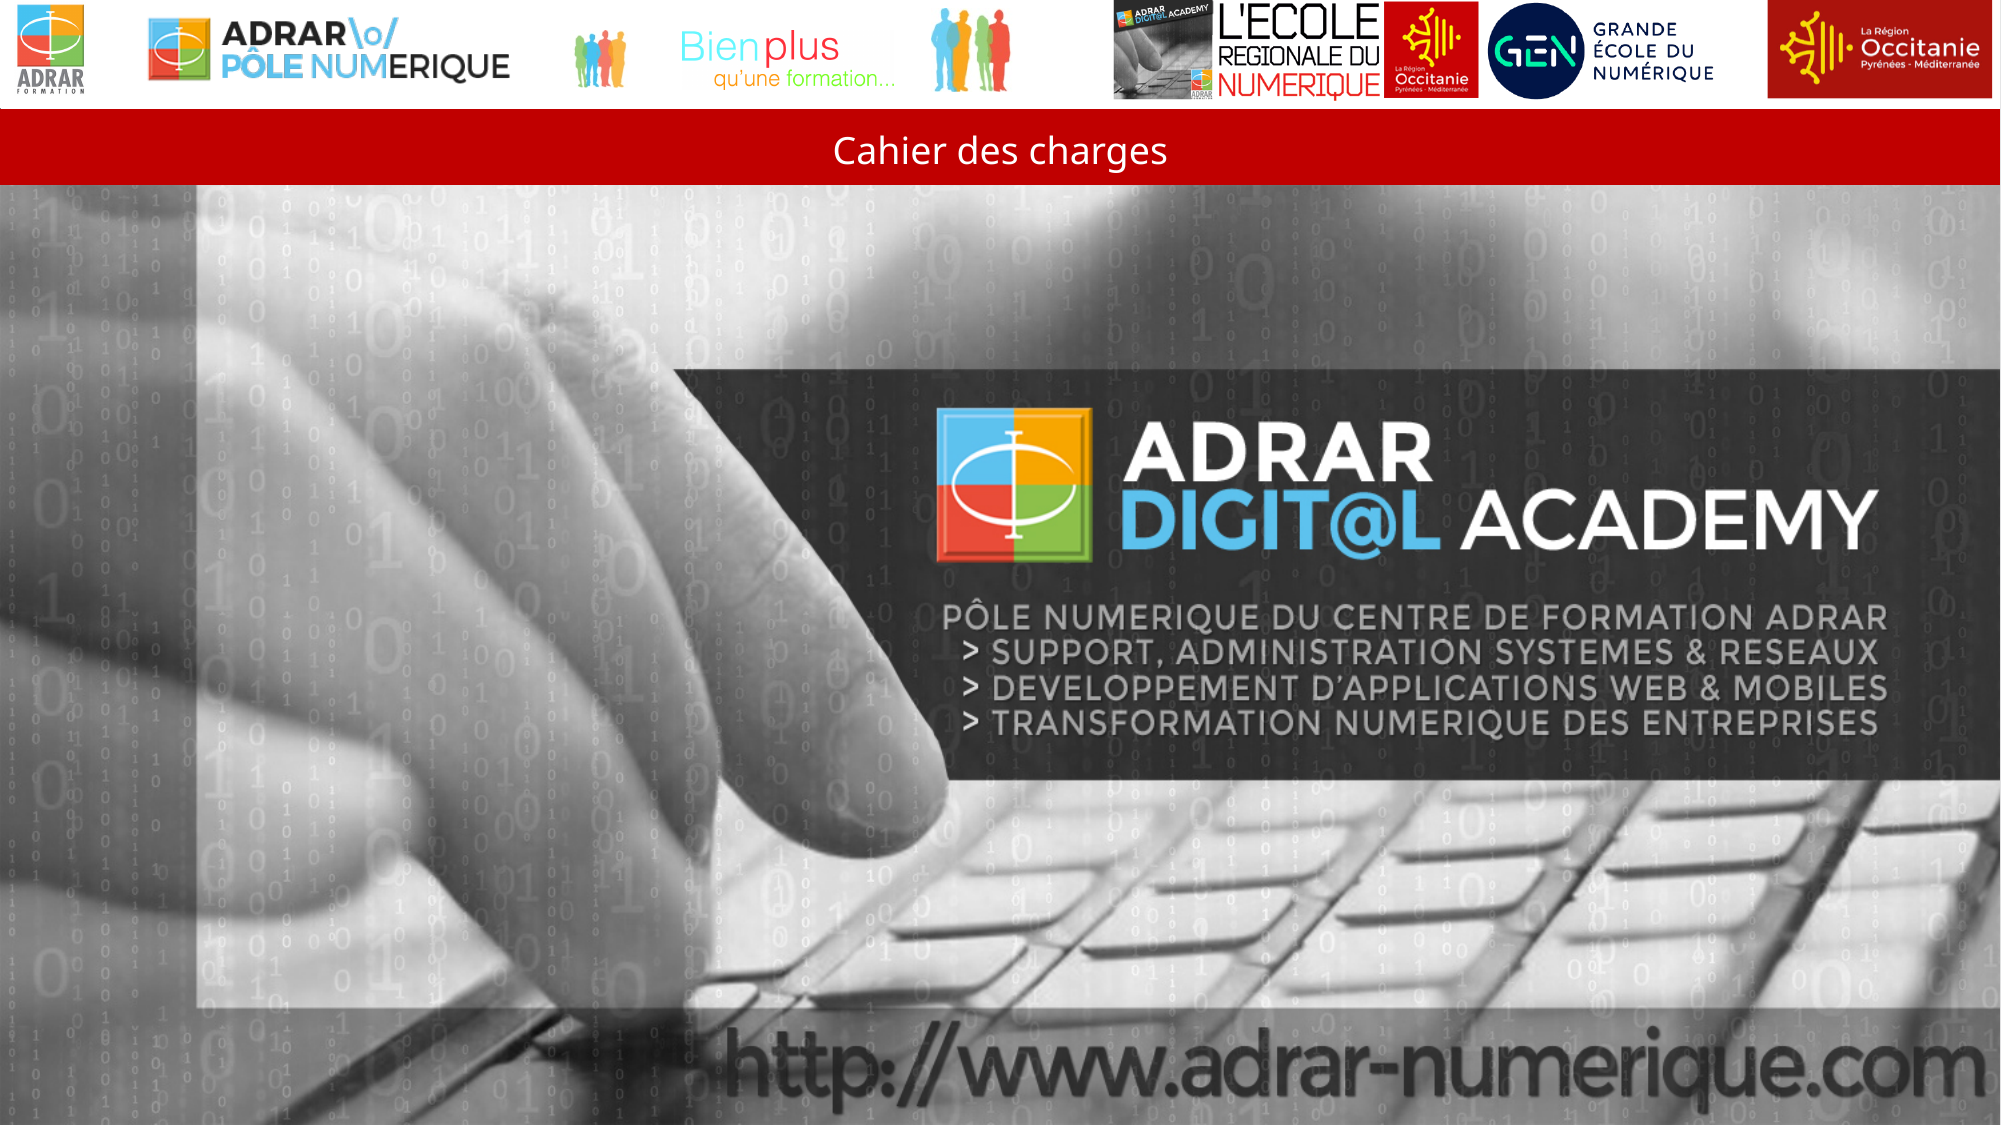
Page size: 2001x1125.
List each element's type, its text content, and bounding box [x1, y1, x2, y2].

text_box [0, 109, 2000, 119]
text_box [0, 0, 2000, 108]
text_box Cahier des charges [0, 119, 2000, 180]
text_box [0, 180, 2000, 185]
picture [0, 185, 2000, 1125]
